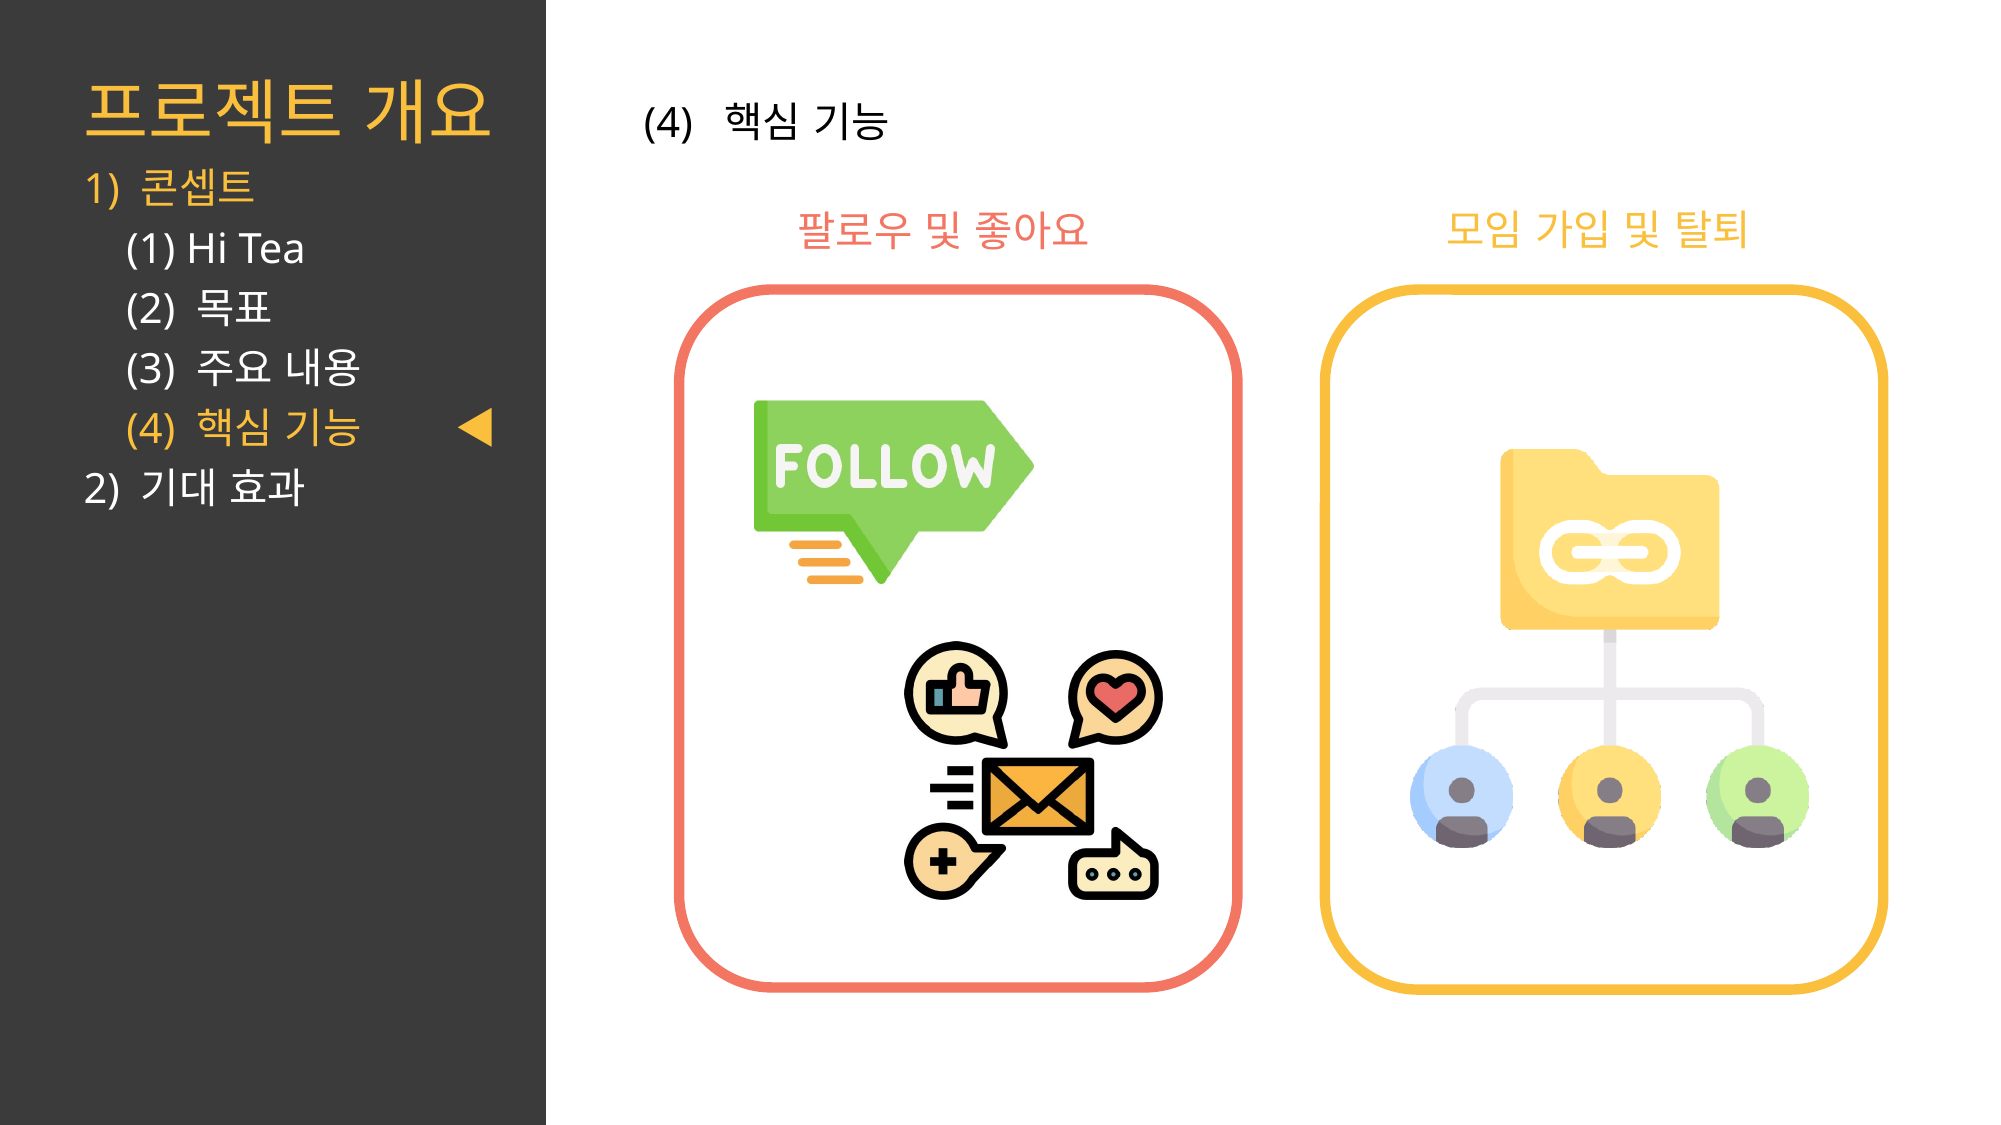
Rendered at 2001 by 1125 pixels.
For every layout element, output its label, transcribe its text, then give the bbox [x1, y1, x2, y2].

text_box 모임 가입 및 탈퇴 [1431, 195, 1766, 261]
text_box 팔로우 및 좋아요 [774, 197, 1113, 263]
picture [1410, 449, 1809, 848]
picture [904, 641, 1163, 900]
text_box (4) 핵심 기능 [629, 73, 1791, 154]
picture [754, 352, 1034, 632]
text_box [1323, 288, 1885, 991]
text_box 프로젝트 개요 1) 콘셉트 (1) Hi Tea (2) 목표 (3) 주요 내용 (4) 핵심 기능 ◀ 2) 기대 효과 [68, 43, 525, 520]
text_box [678, 288, 1239, 989]
text_box [0, 0, 547, 1125]
